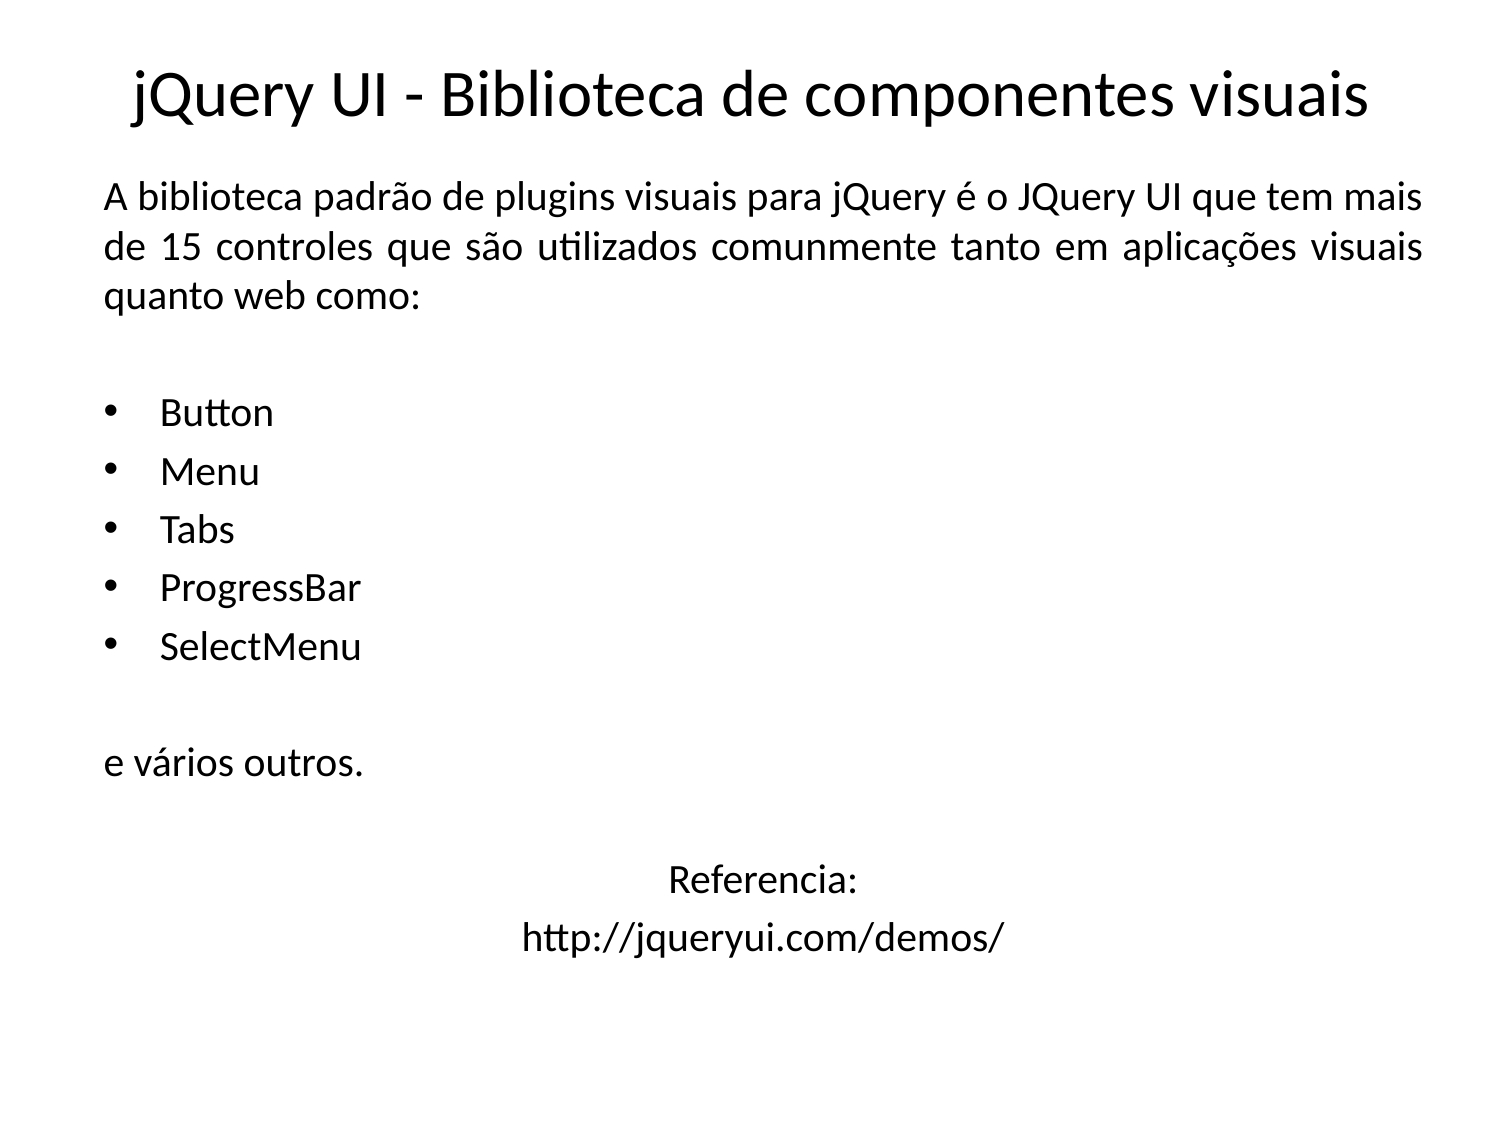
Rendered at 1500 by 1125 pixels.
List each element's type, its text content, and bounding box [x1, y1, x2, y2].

title jQuery UI - Biblioteca de componentes visuais [76, 30, 1427, 149]
list A biblioteca padrão de plugins visuais para jQuery é o JQuery UI que tem mais de 15 controles que são utilizados comunmente tanto em aplicações visuais quanto web como: Button Menu Tabs ProgressBar SelectMenu e vários outros. Referencia: http://jqueryui.com/demos/ [88, 160, 1439, 1012]
